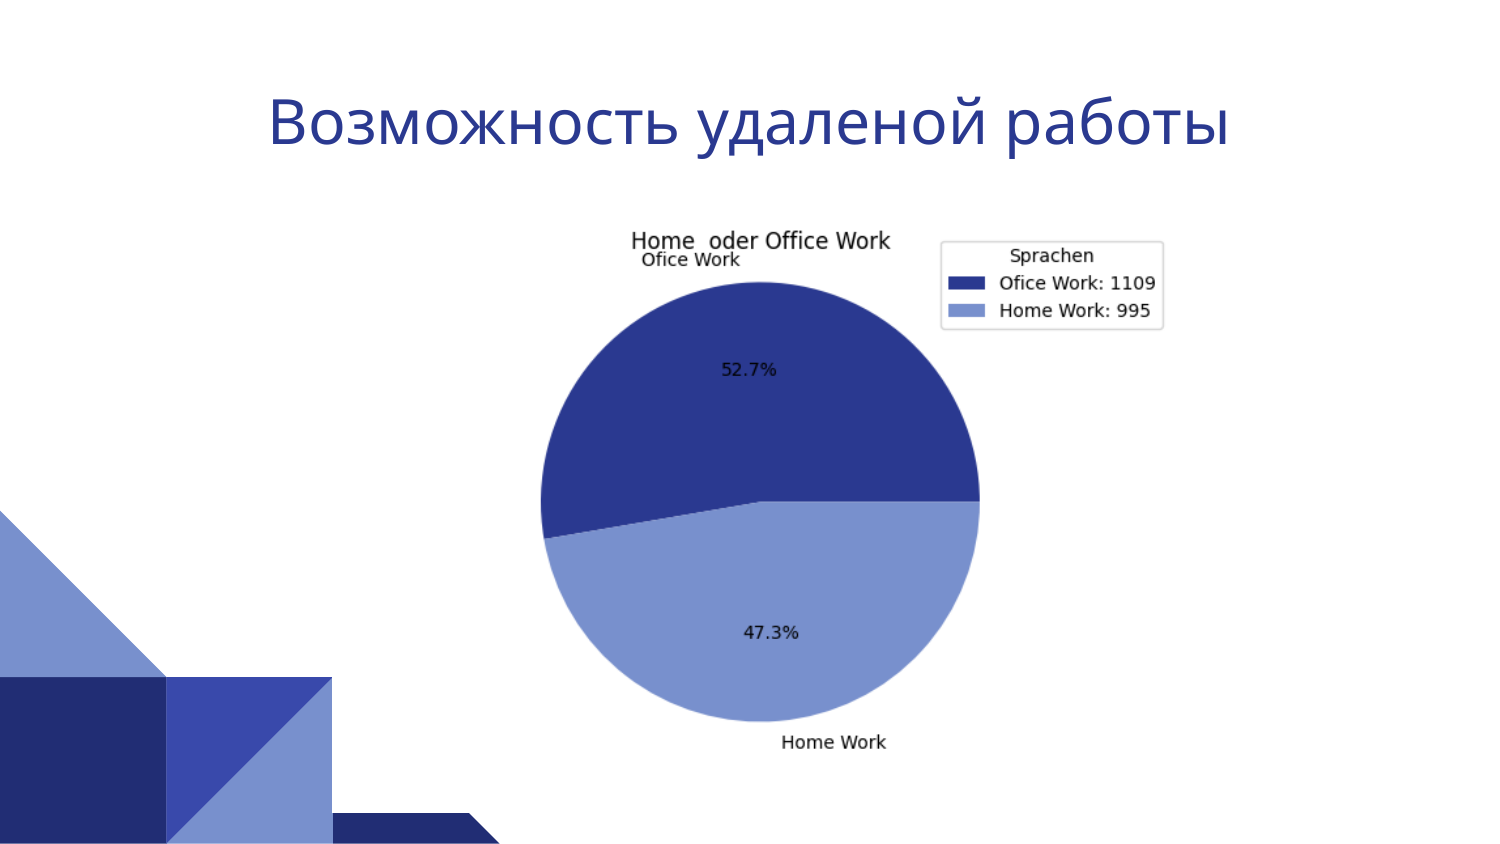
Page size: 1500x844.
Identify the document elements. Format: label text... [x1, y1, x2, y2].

picture [331, 185, 1169, 813]
title Возможность удаленой работы [51, 67, 1449, 167]
